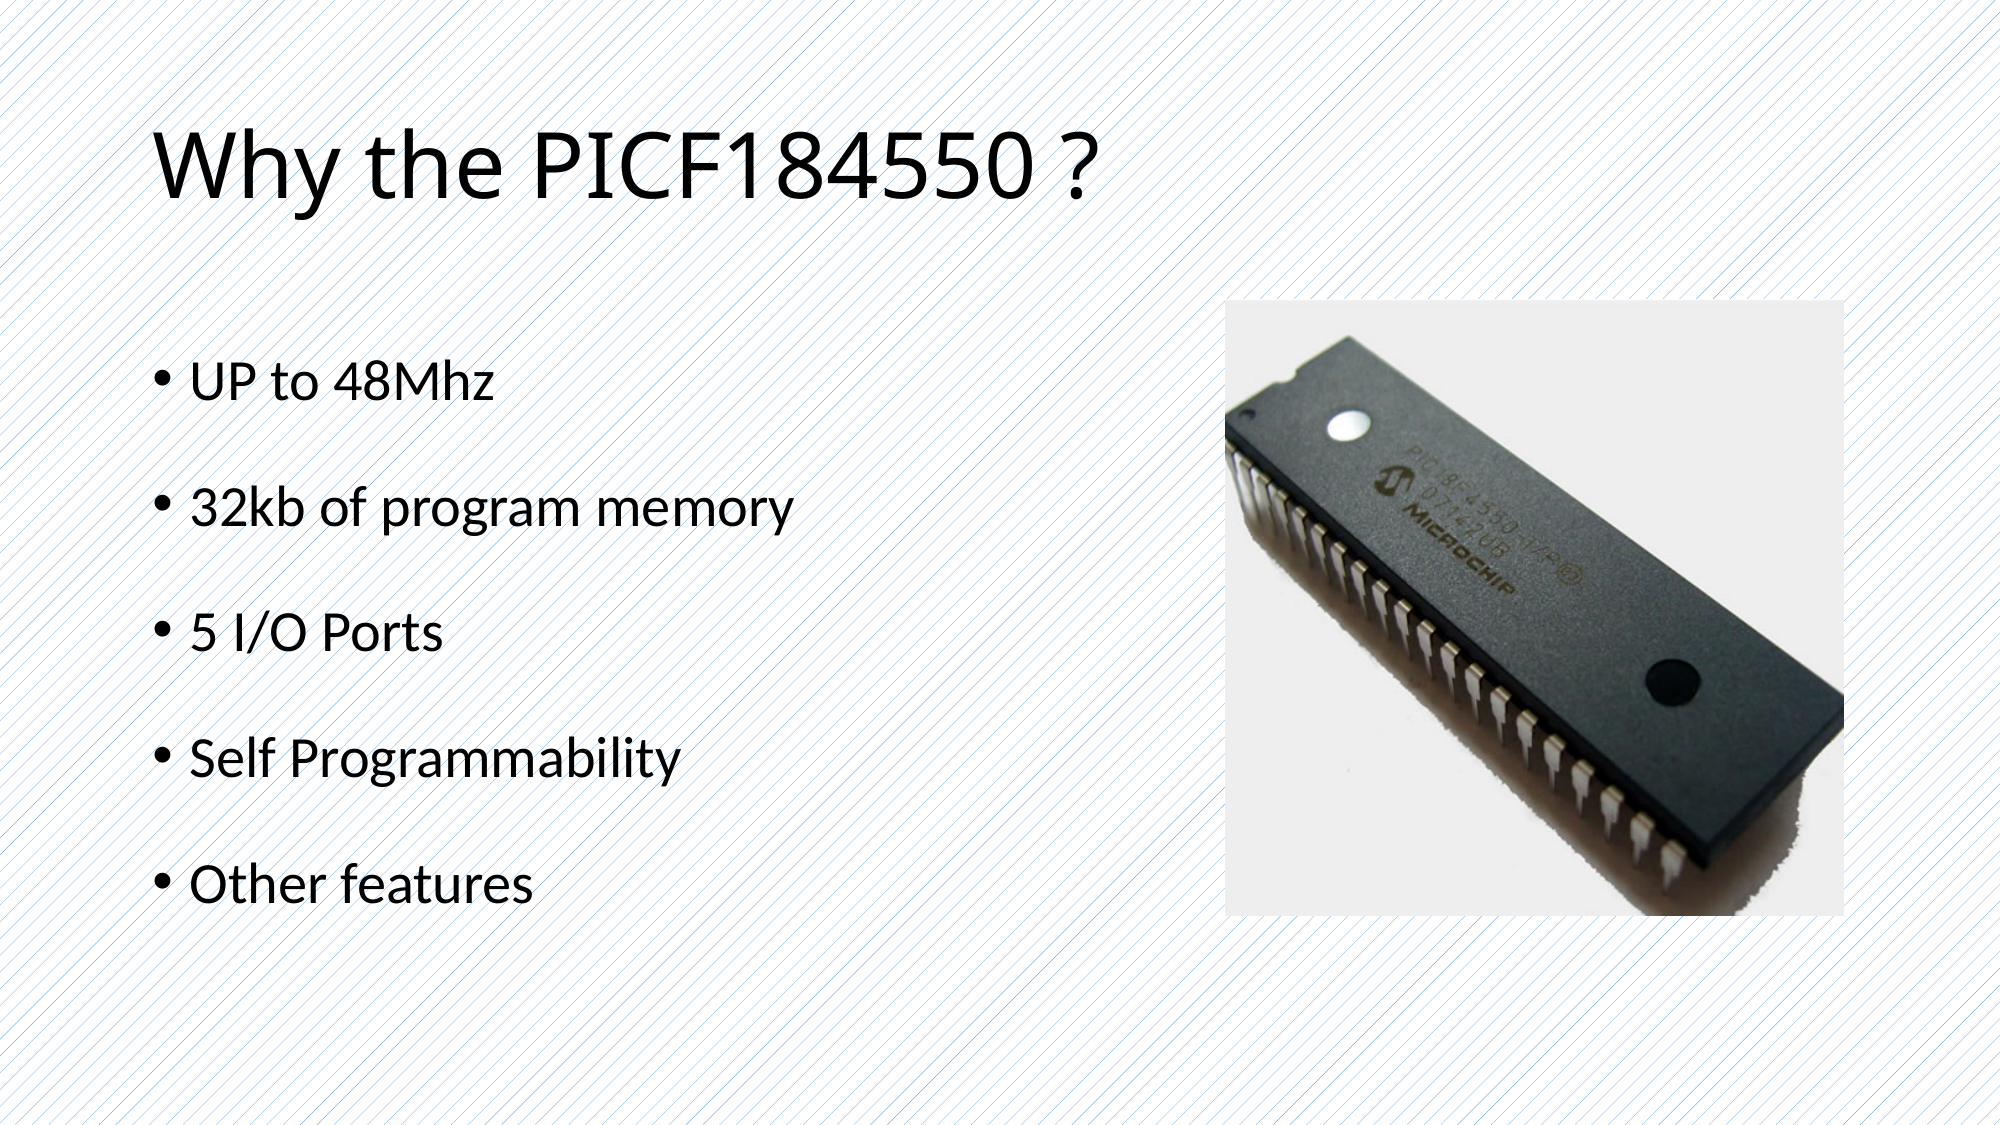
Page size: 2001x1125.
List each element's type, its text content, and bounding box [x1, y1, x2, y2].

list UP to 48Mhz 32kb of program memory 5 I/O Ports Self Programmability Other features [137, 299, 1863, 1014]
title Why the PICF184550 ? [137, 59, 1863, 278]
picture [1225, 299, 1845, 917]
